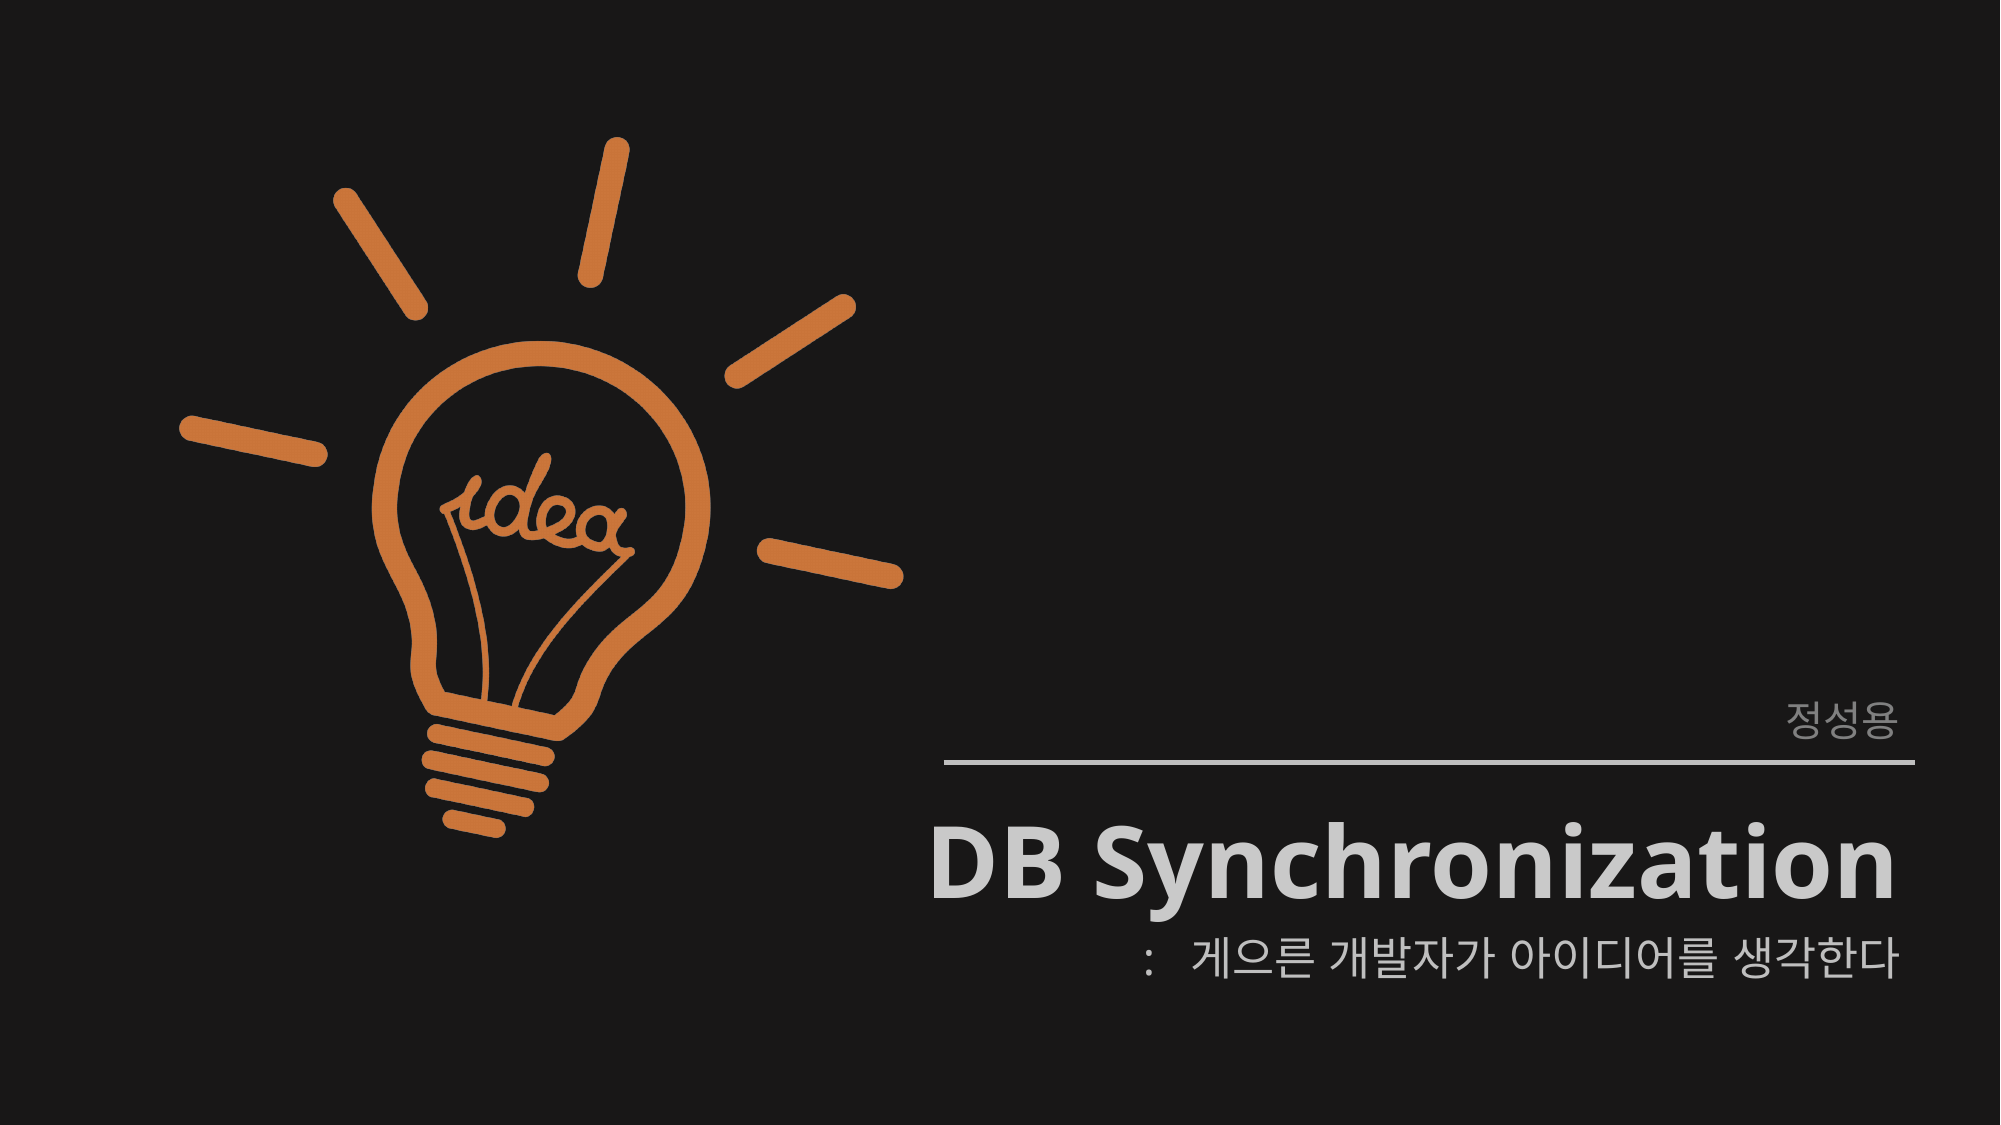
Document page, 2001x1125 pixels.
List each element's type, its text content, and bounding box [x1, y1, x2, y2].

title DB Synchronization : 게으른 개발자가 아이디어를 생각한다 [751, 771, 1916, 989]
text_box 정성용 [1356, 675, 1916, 762]
text_box 정성용 [1356, 763, 1916, 770]
picture [157, 111, 927, 862]
